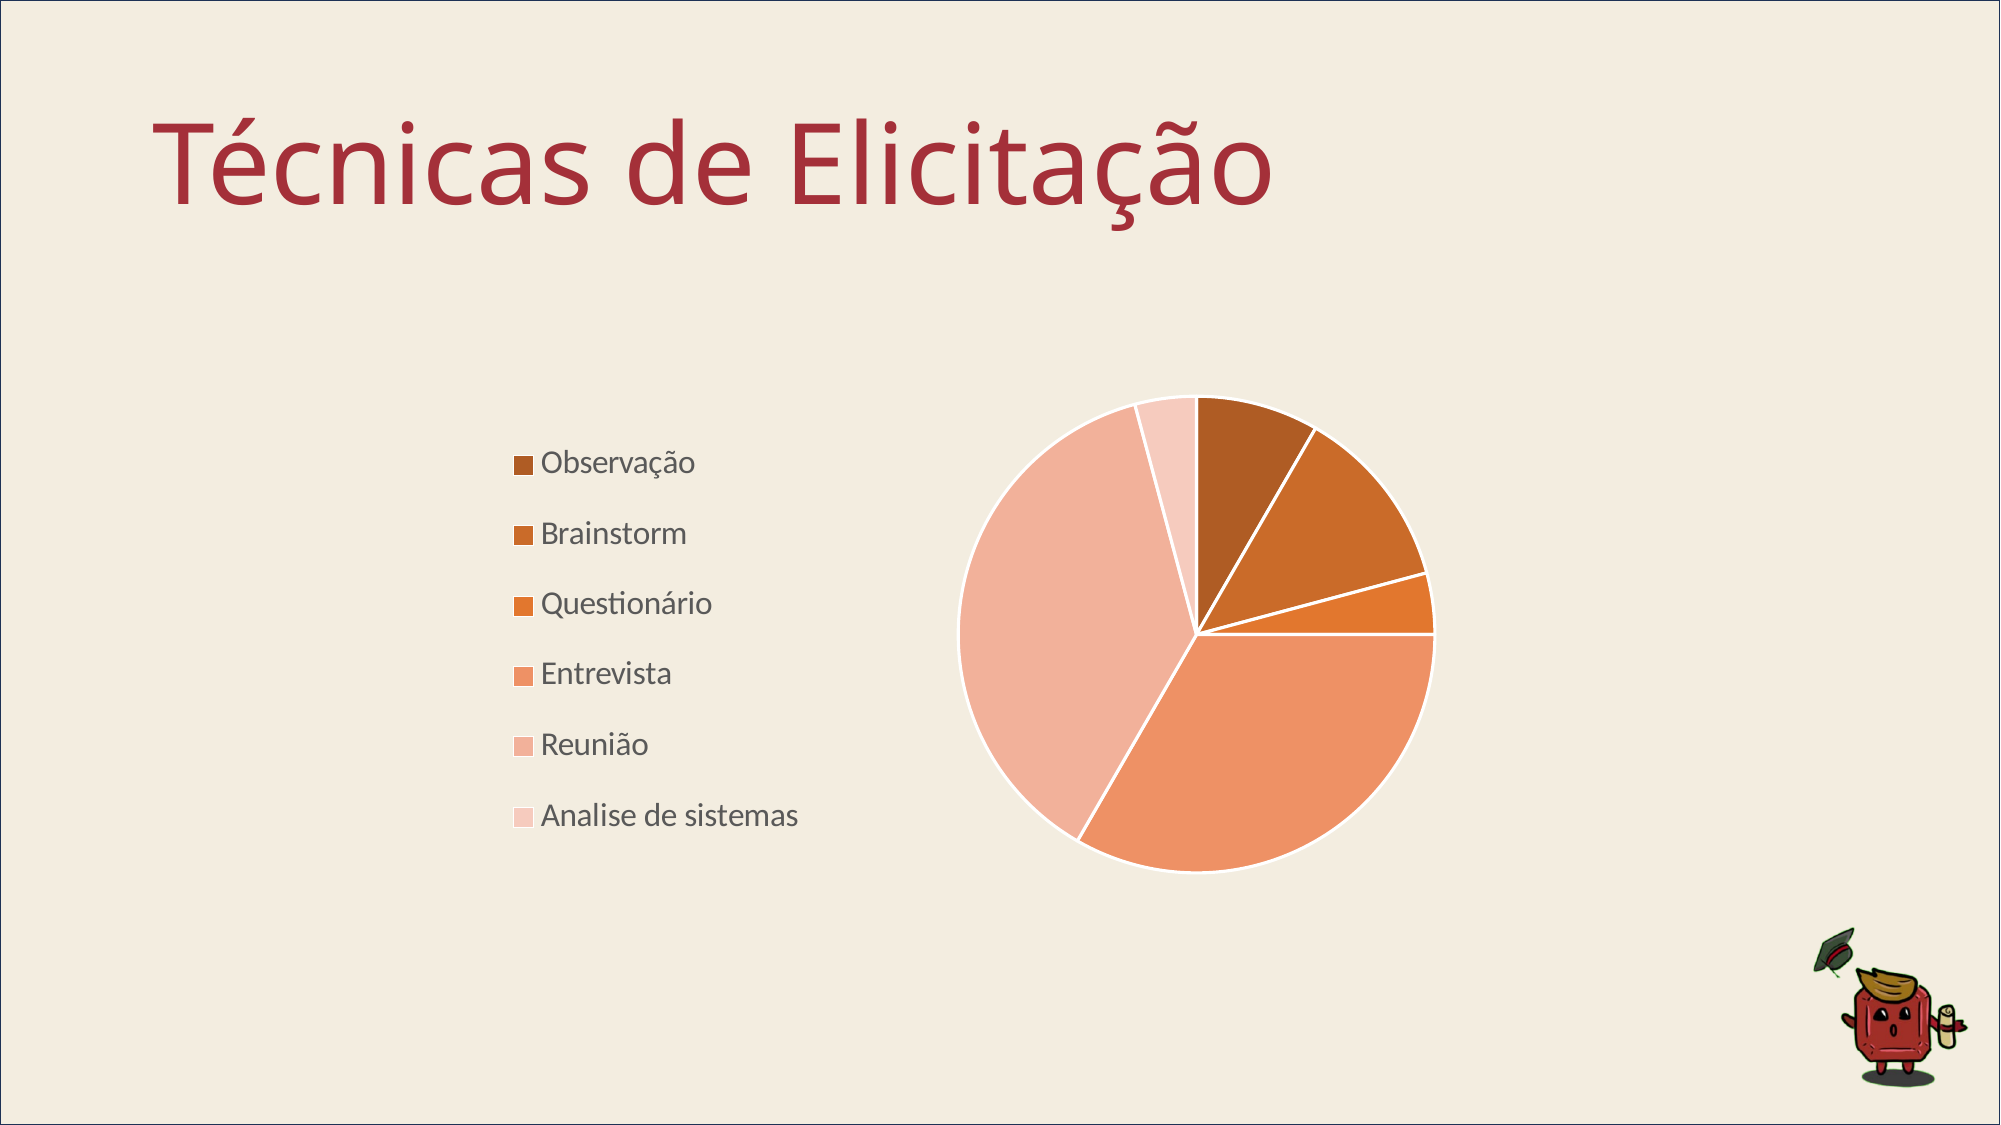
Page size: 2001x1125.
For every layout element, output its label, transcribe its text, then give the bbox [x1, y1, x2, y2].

title Técnicas de Elicitação [137, 59, 1863, 278]
text_box [0, 0, 2000, 1125]
chart [416, 297, 1521, 982]
picture [1773, 907, 2000, 1125]
